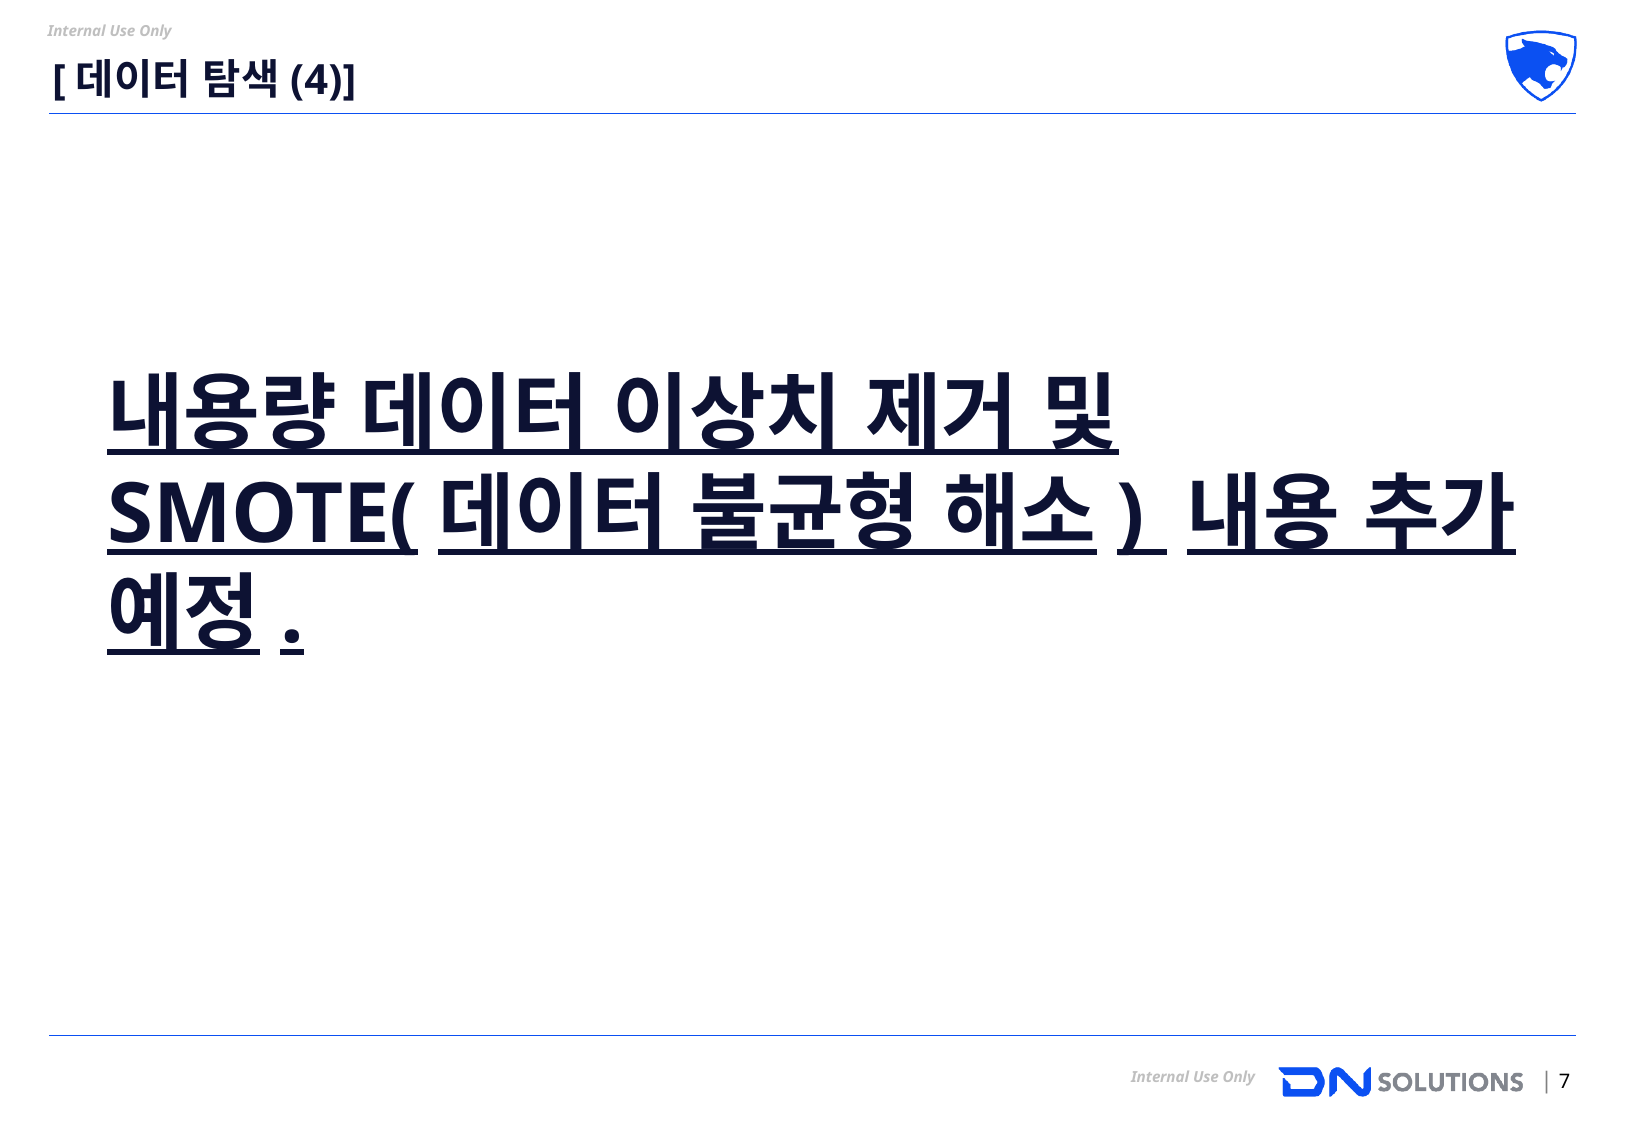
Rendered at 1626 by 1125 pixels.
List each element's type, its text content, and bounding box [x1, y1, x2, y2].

title [데이터 탐색(4)] [52, 48, 1454, 108]
picture [1505, 30, 1577, 102]
picture [1278, 1067, 1523, 1097]
text_box 내용량 데이터 이상치 제거 및 SMOTE(데이터 불균형 해소) 내용 추가 예정. [107, 479, 1518, 539]
